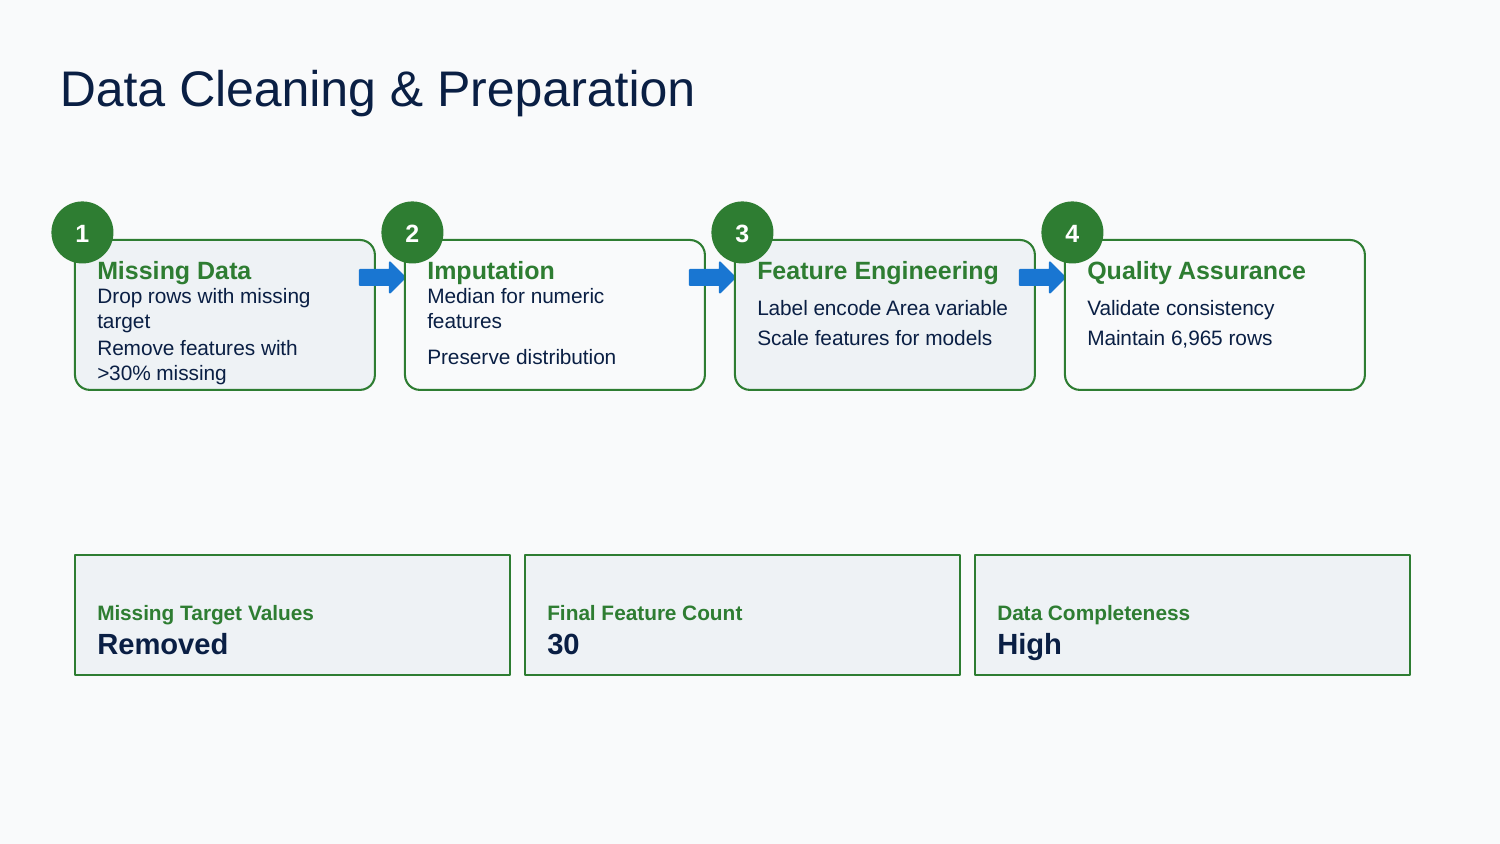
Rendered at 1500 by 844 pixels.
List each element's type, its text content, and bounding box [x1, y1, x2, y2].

text_box Maintain 6,965 rows [1072, 322, 1358, 353]
text_box [443, 239, 705, 269]
text_box Final Feature Count 30 [532, 569, 953, 690]
text_box Data Completeness High [982, 569, 1403, 690]
text_box 1 [52, 202, 113, 263]
text_box Label encode Area variable [742, 292, 1028, 322]
text_box [1064, 239, 1365, 390]
text_box [524, 554, 960, 675]
text_box Drop rows with missing target [82, 292, 368, 323]
text_box 4 [1042, 202, 1103, 263]
text_box [1019, 263, 1064, 293]
text_box Feature Engineering [742, 247, 1028, 292]
text_box [404, 263, 705, 390]
text_box [113, 239, 375, 269]
text_box Preserve distribution [412, 340, 698, 371]
text_box [974, 554, 1410, 675]
text_box [74, 263, 375, 390]
text_box Quality Assurance [1072, 247, 1358, 292]
text_box 2 [382, 202, 443, 263]
text_box Validate consistency [1072, 292, 1358, 322]
text_box [773, 239, 1035, 269]
text_box Remove features with >30% missing [82, 344, 368, 375]
text_box Scale features for models [742, 322, 1028, 353]
text_box Missing Data [82, 247, 368, 292]
text_box [359, 263, 404, 293]
text_box Median for numeric features [412, 292, 698, 323]
text_box [74, 554, 510, 675]
text_box Data Cleaning & Preparation [44, 45, 1455, 128]
text_box 3 [712, 202, 773, 263]
text_box [689, 263, 734, 293]
text_box Missing Target Values Removed [82, 569, 503, 690]
text_box [734, 263, 1035, 390]
text_box Imputation [412, 247, 698, 292]
